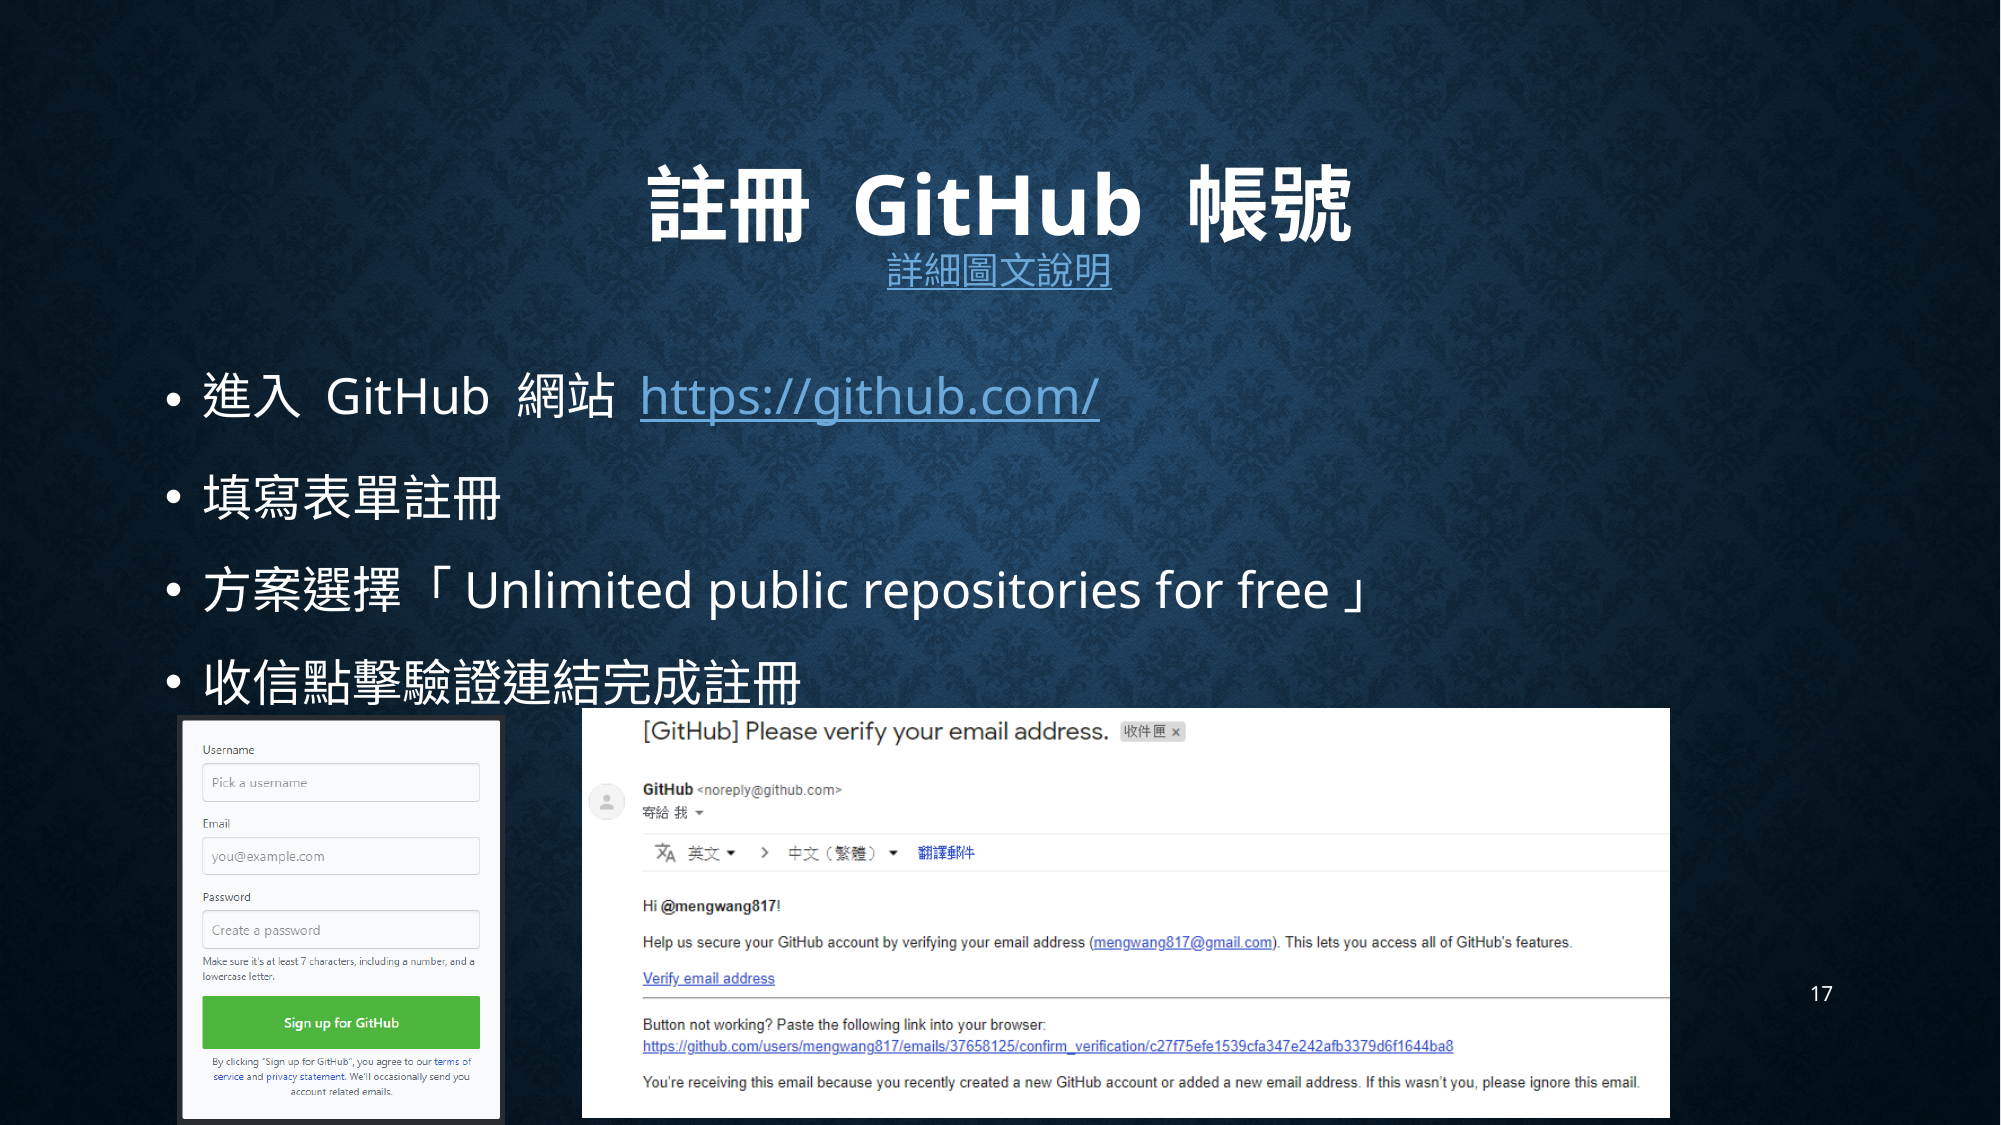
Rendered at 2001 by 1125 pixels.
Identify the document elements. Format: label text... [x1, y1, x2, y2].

text_box 詳細圖文說明 [852, 239, 1147, 309]
slide_number 17 [1724, 965, 1849, 1025]
title 註冊 GitHub 帳號 [149, 99, 1849, 318]
list 進入 GitHub 網站 https://github.com/ 填寫表單註冊 方案選擇「Unlimited public repositories for free」 收信點擊驗證連結完成註冊 [149, 343, 1849, 950]
picture [581, 708, 1670, 1119]
picture [176, 715, 505, 1125]
